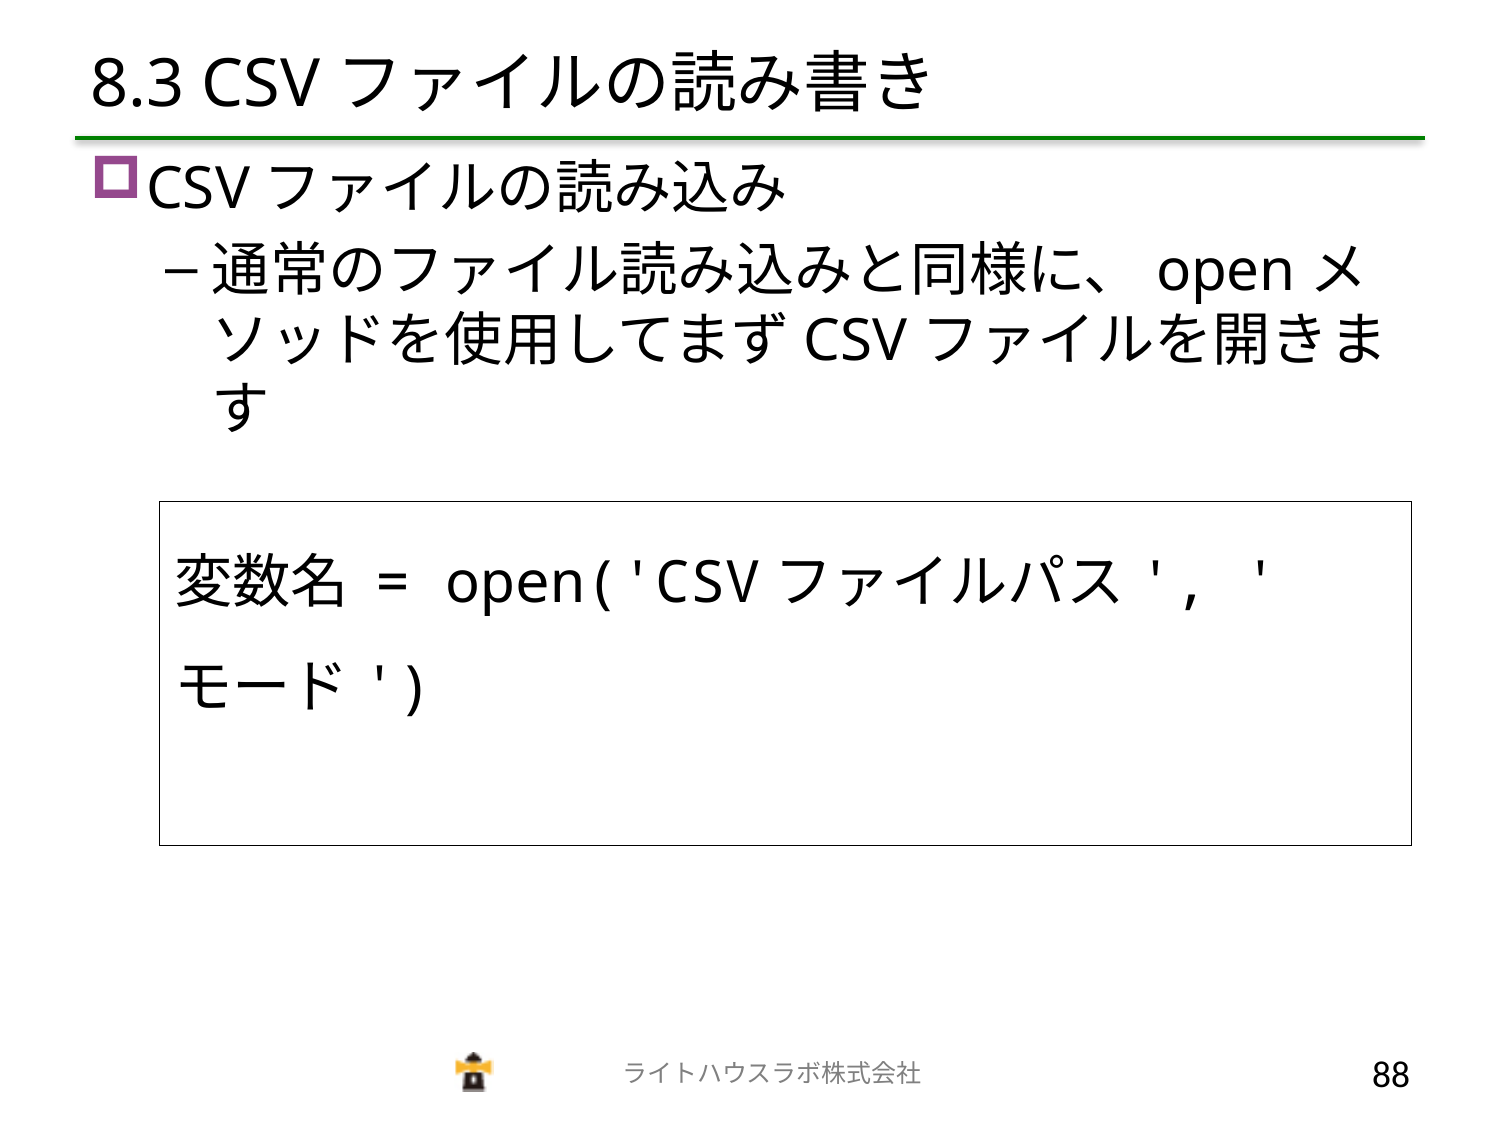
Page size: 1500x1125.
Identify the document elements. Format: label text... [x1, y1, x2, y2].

footer ライトハウスラボ株式会社 [75, 1042, 1144, 1103]
slide_number 87 [1183, 1042, 1425, 1103]
title 8.3 CSVファイルの読み書き [75, 29, 1425, 130]
text_box 変数名 = open('CSVファイルパス', 'モード') [159, 501, 1412, 846]
list CSVファイルの読み込み 通常のファイル読み込みと同様に、openメソッドを使用してまずCSVファイルを開きます [75, 142, 1425, 951]
